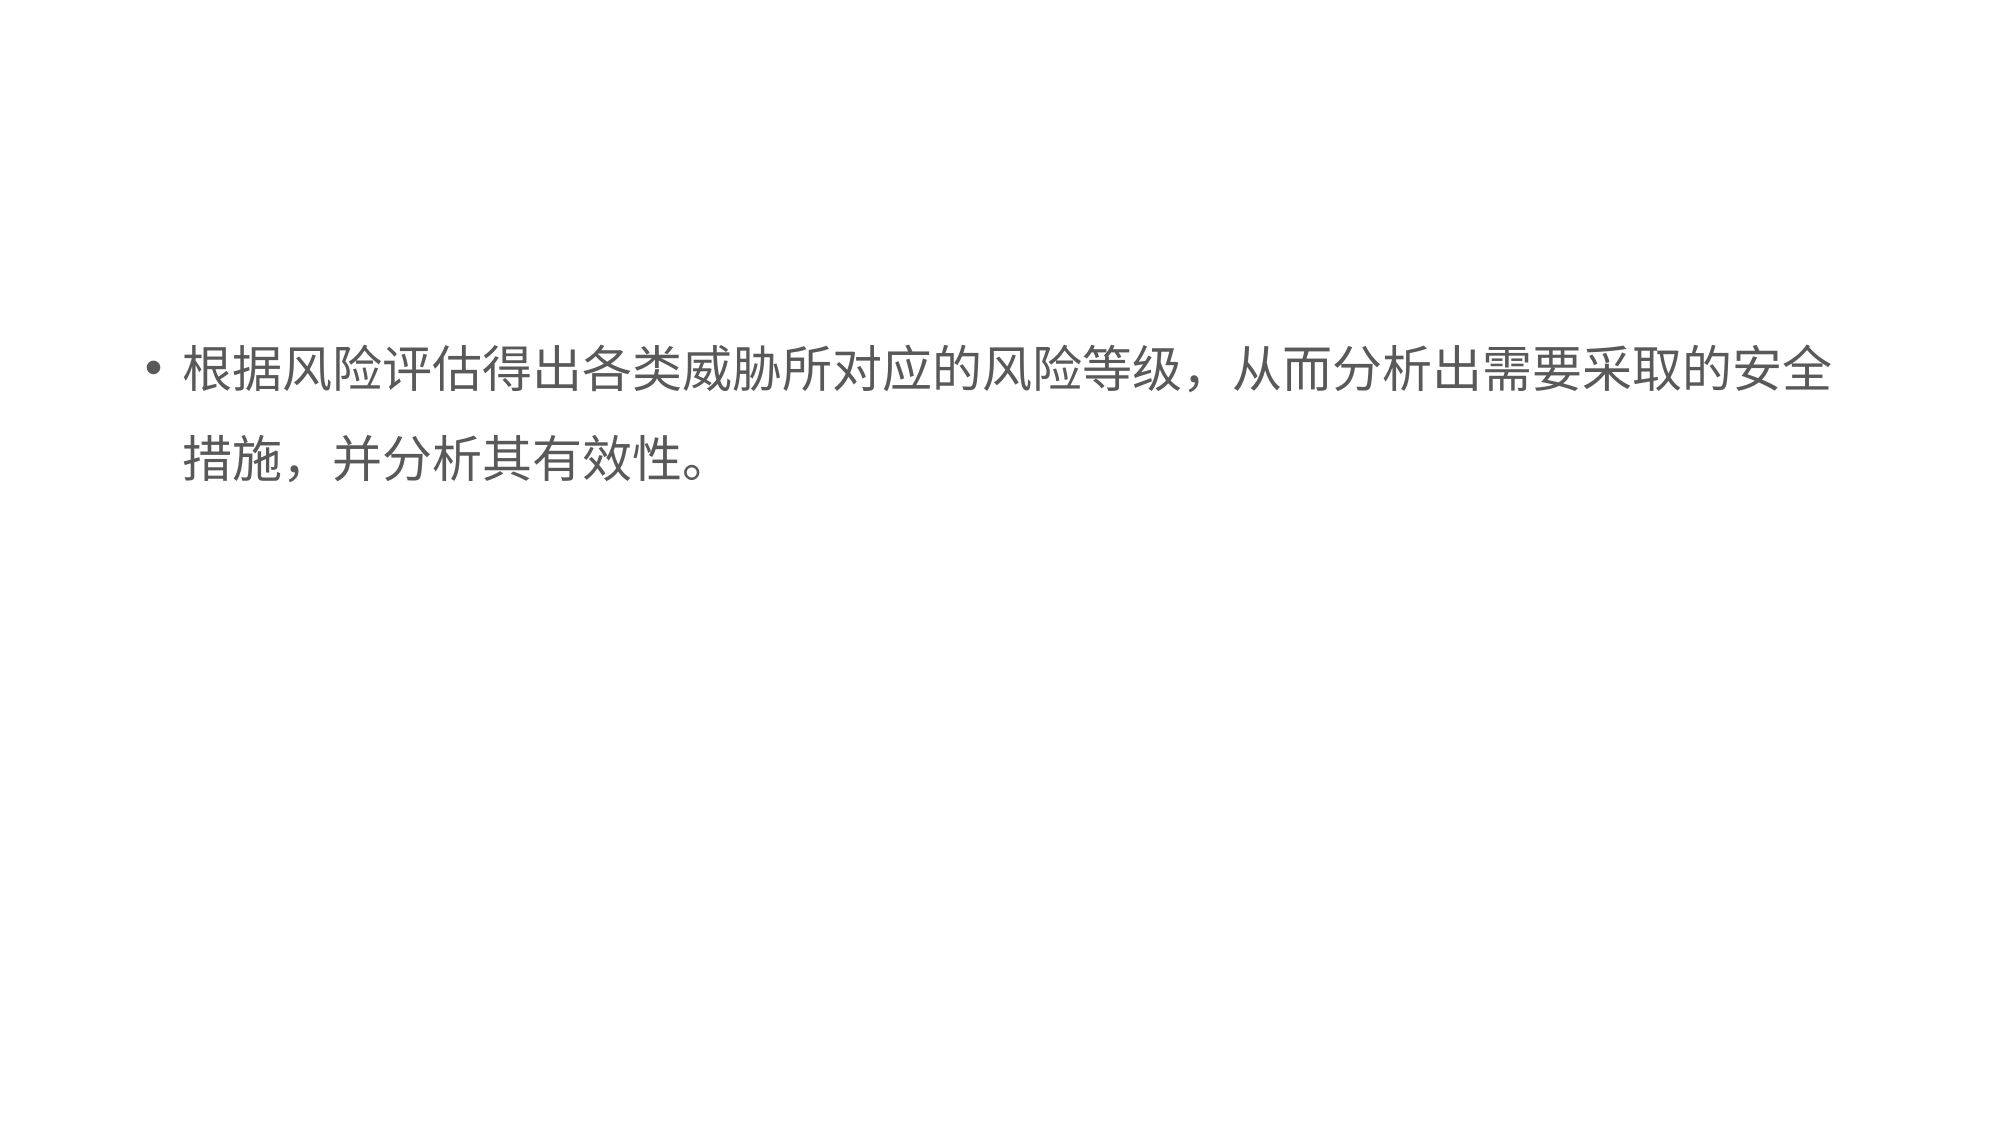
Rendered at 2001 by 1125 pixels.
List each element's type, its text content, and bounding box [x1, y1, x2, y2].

list 根据风险评估得出各类威胁所对应的风险等级，从而分析出需要采取的安全措施，并分析其有效性。 [137, 299, 1863, 1014]
